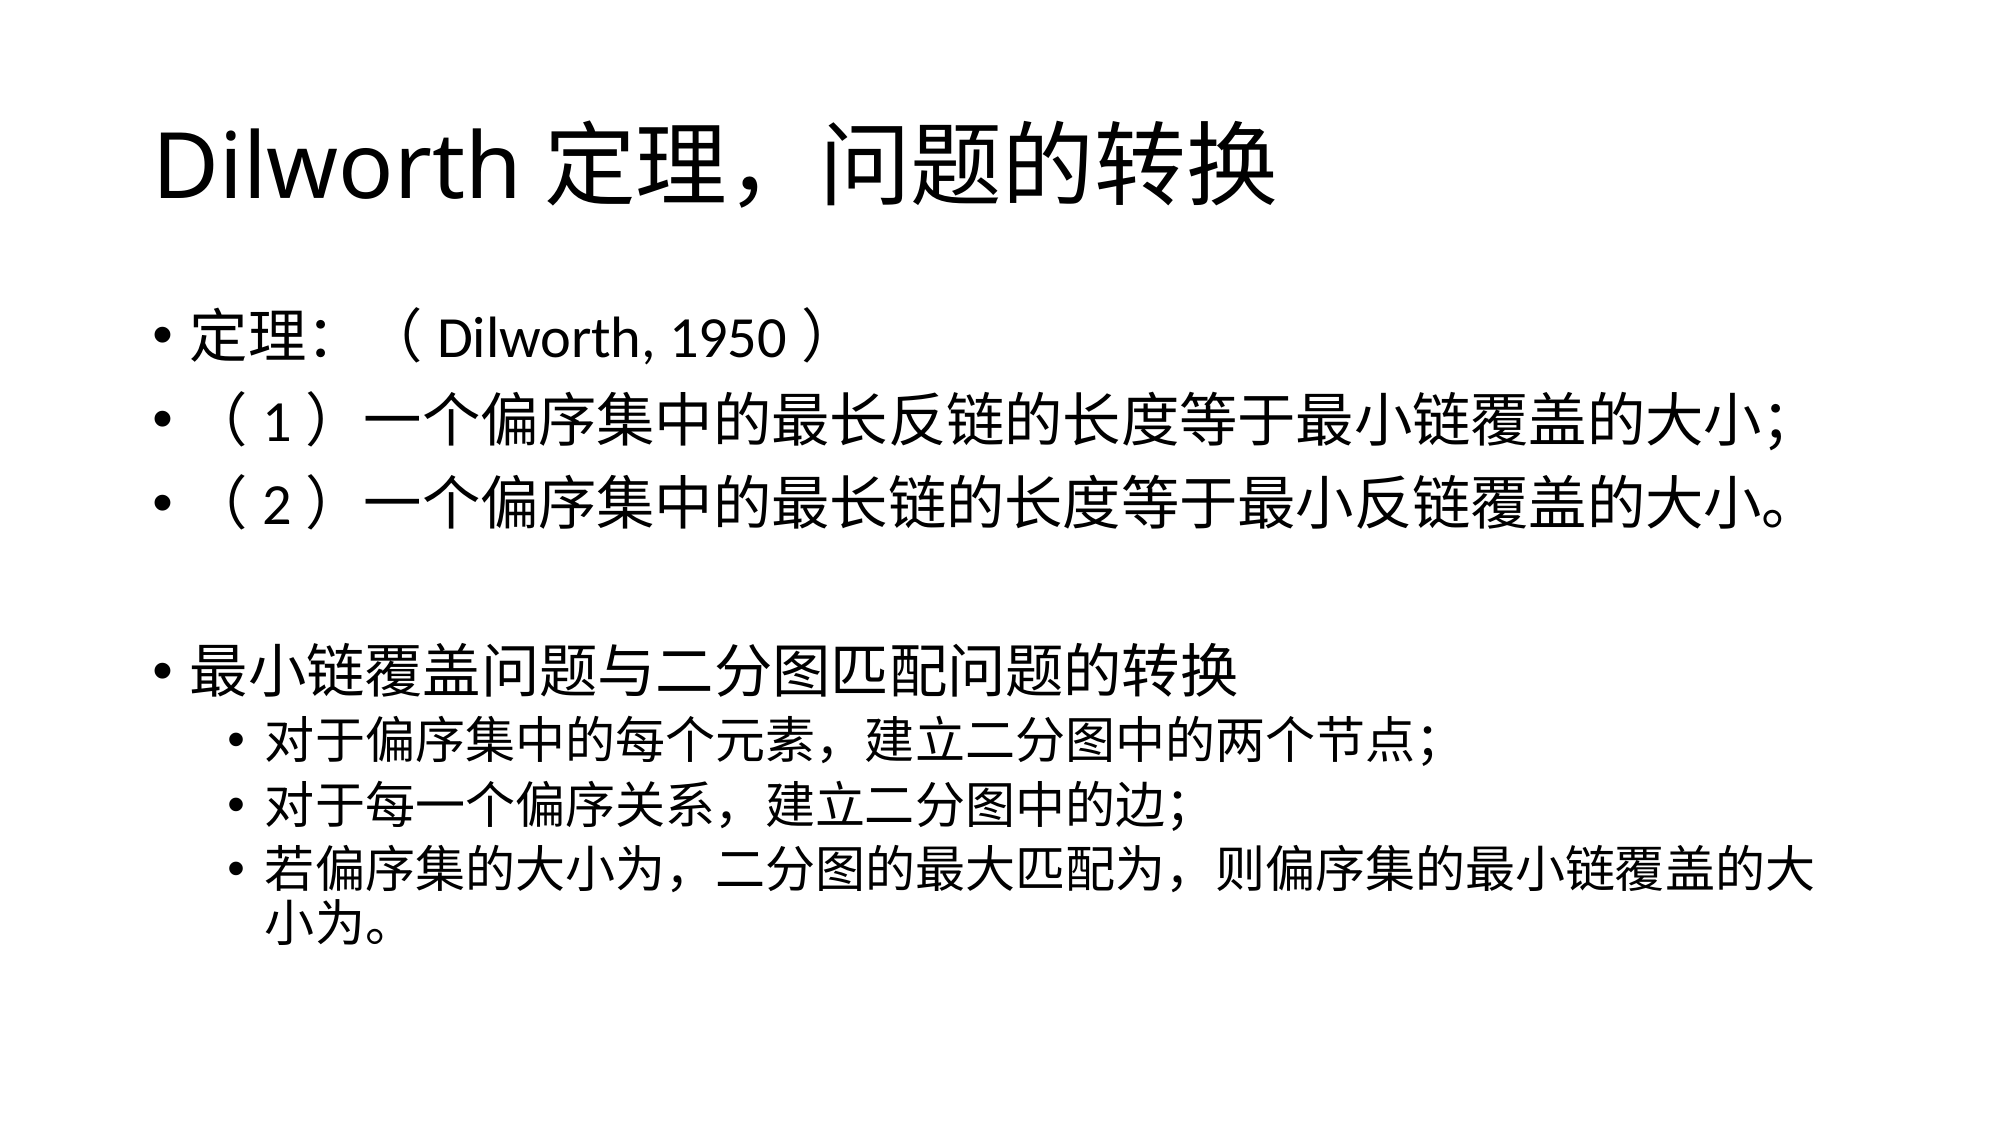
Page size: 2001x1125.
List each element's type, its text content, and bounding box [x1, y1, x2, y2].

title Dilworth定理，问题的转换 [137, 59, 1863, 278]
